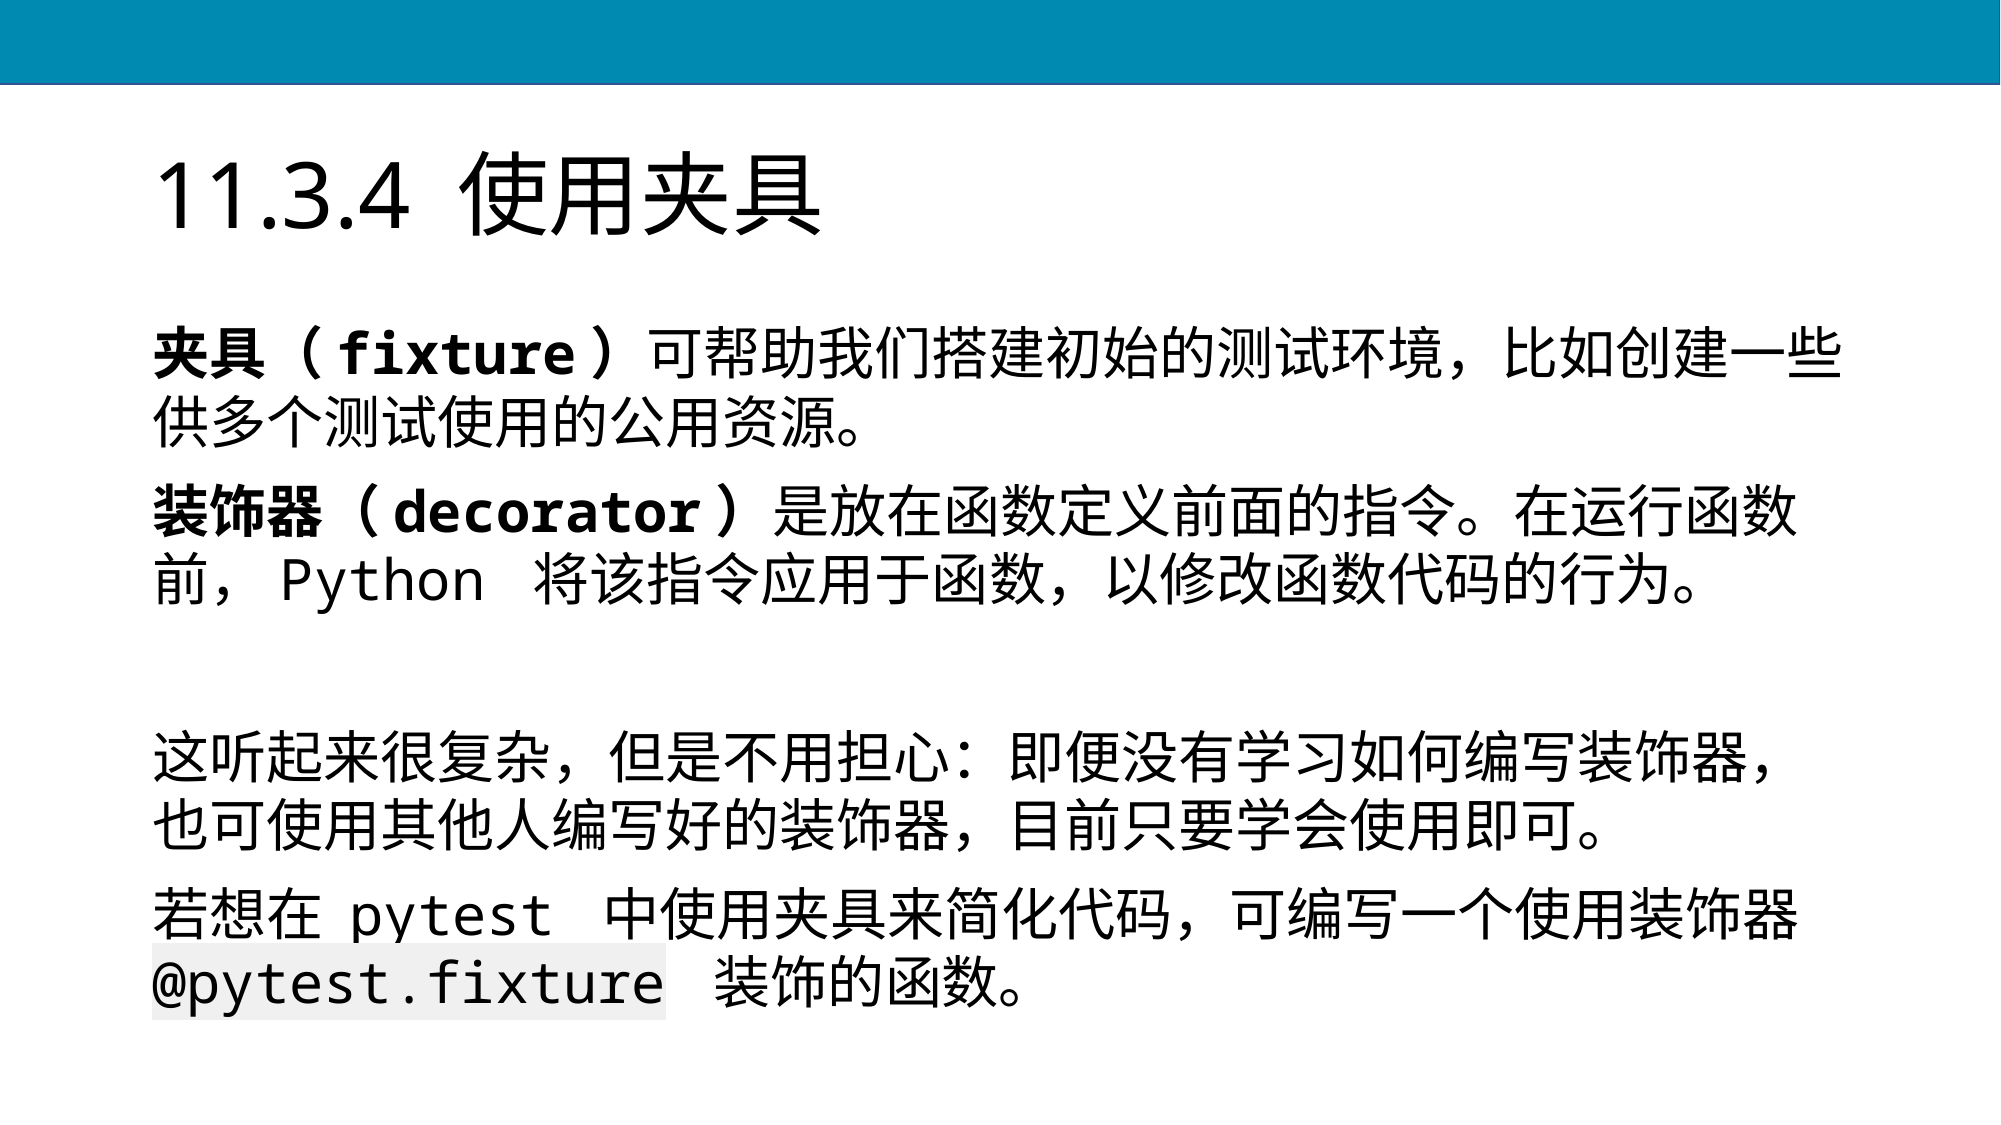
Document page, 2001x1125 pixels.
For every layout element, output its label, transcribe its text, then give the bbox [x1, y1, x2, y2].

text_box [137, 407, 846, 986]
list 夹具（fixture）可帮助我们搭建初始的测试环境，比如创建一些供多个测试使用的公用资源。 装饰器（decorator）是放在函数定义前面的指令。在运行函数前，Python 将该指令应用于函数，以修改函数代码的行为。 这听起来很复杂，但是不用担心：即便没有学习如何编写装饰器，也可使用其他人编写好的装饰器，目前只要学会使用即可。 若想在 pytest 中使用夹具来简化代码，可编写一个使用装饰器 @pytest.fixture 装饰的函数。 [137, 310, 1863, 1024]
title 11.3.4 使用夹具 [137, 115, 1863, 282]
